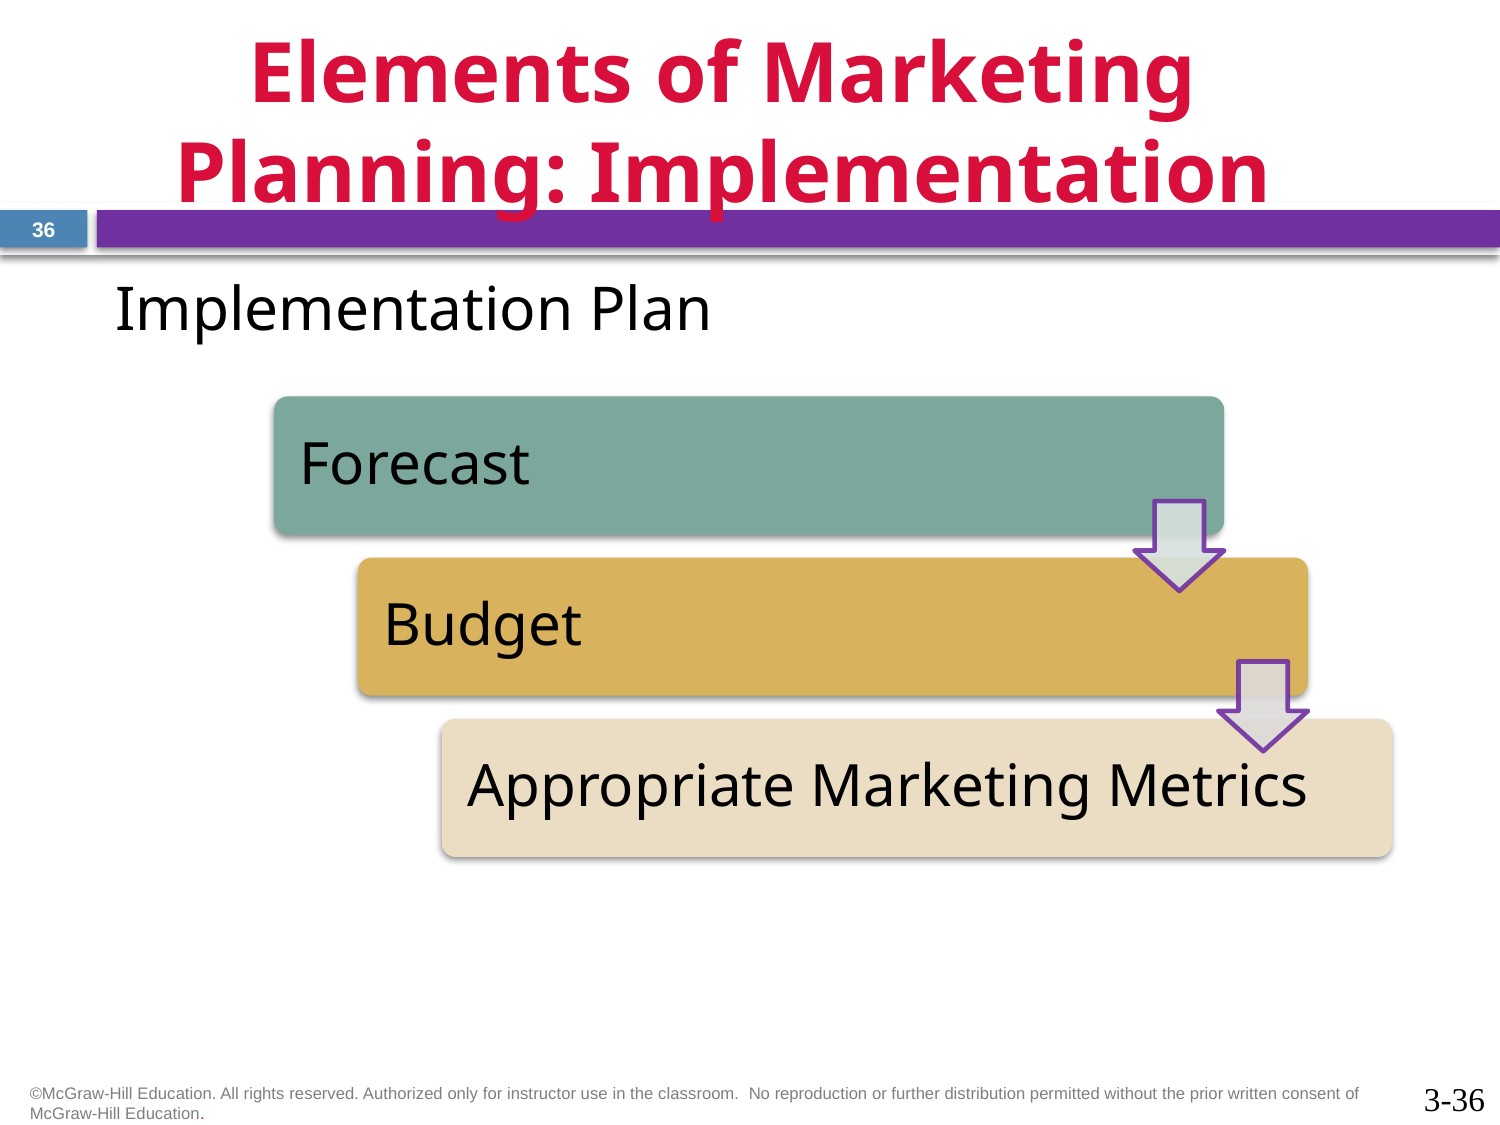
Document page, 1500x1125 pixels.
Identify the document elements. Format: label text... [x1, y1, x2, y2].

slide_number 36 [0, 208, 88, 249]
list Implementation Plan [100, 262, 1438, 1000]
footer ©McGraw-Hill Education. All rights reserved. Authorized only for instructor use in the classroom. No reproduction or further distribution permitted without the prior written consent of McGraw-Hill Education. [15, 1072, 1438, 1125]
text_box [273, 396, 1393, 858]
title Elements of Marketing Planning: Implementation [54, 37, 1392, 200]
